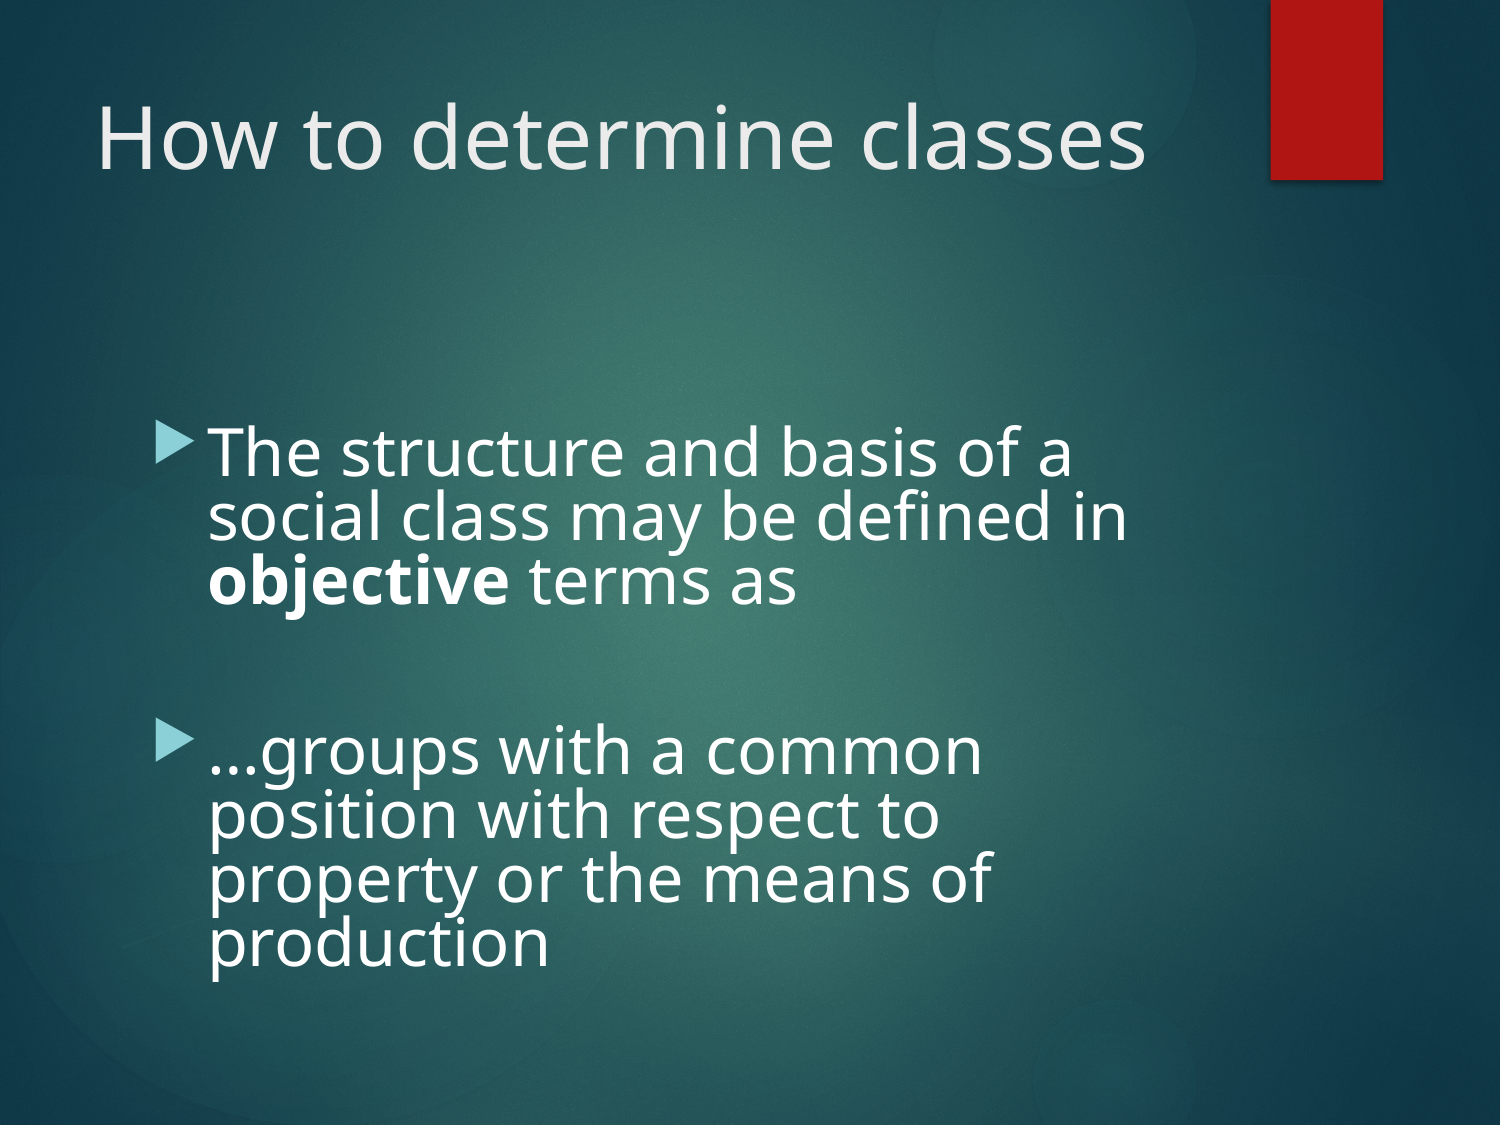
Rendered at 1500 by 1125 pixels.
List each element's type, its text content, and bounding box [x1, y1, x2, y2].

list The structure and basis of a social class may be defined in objective terms as …groups with a common position with respect to property or the means of production [135, 336, 1237, 1025]
title How to determine classes [79, 74, 1237, 304]
